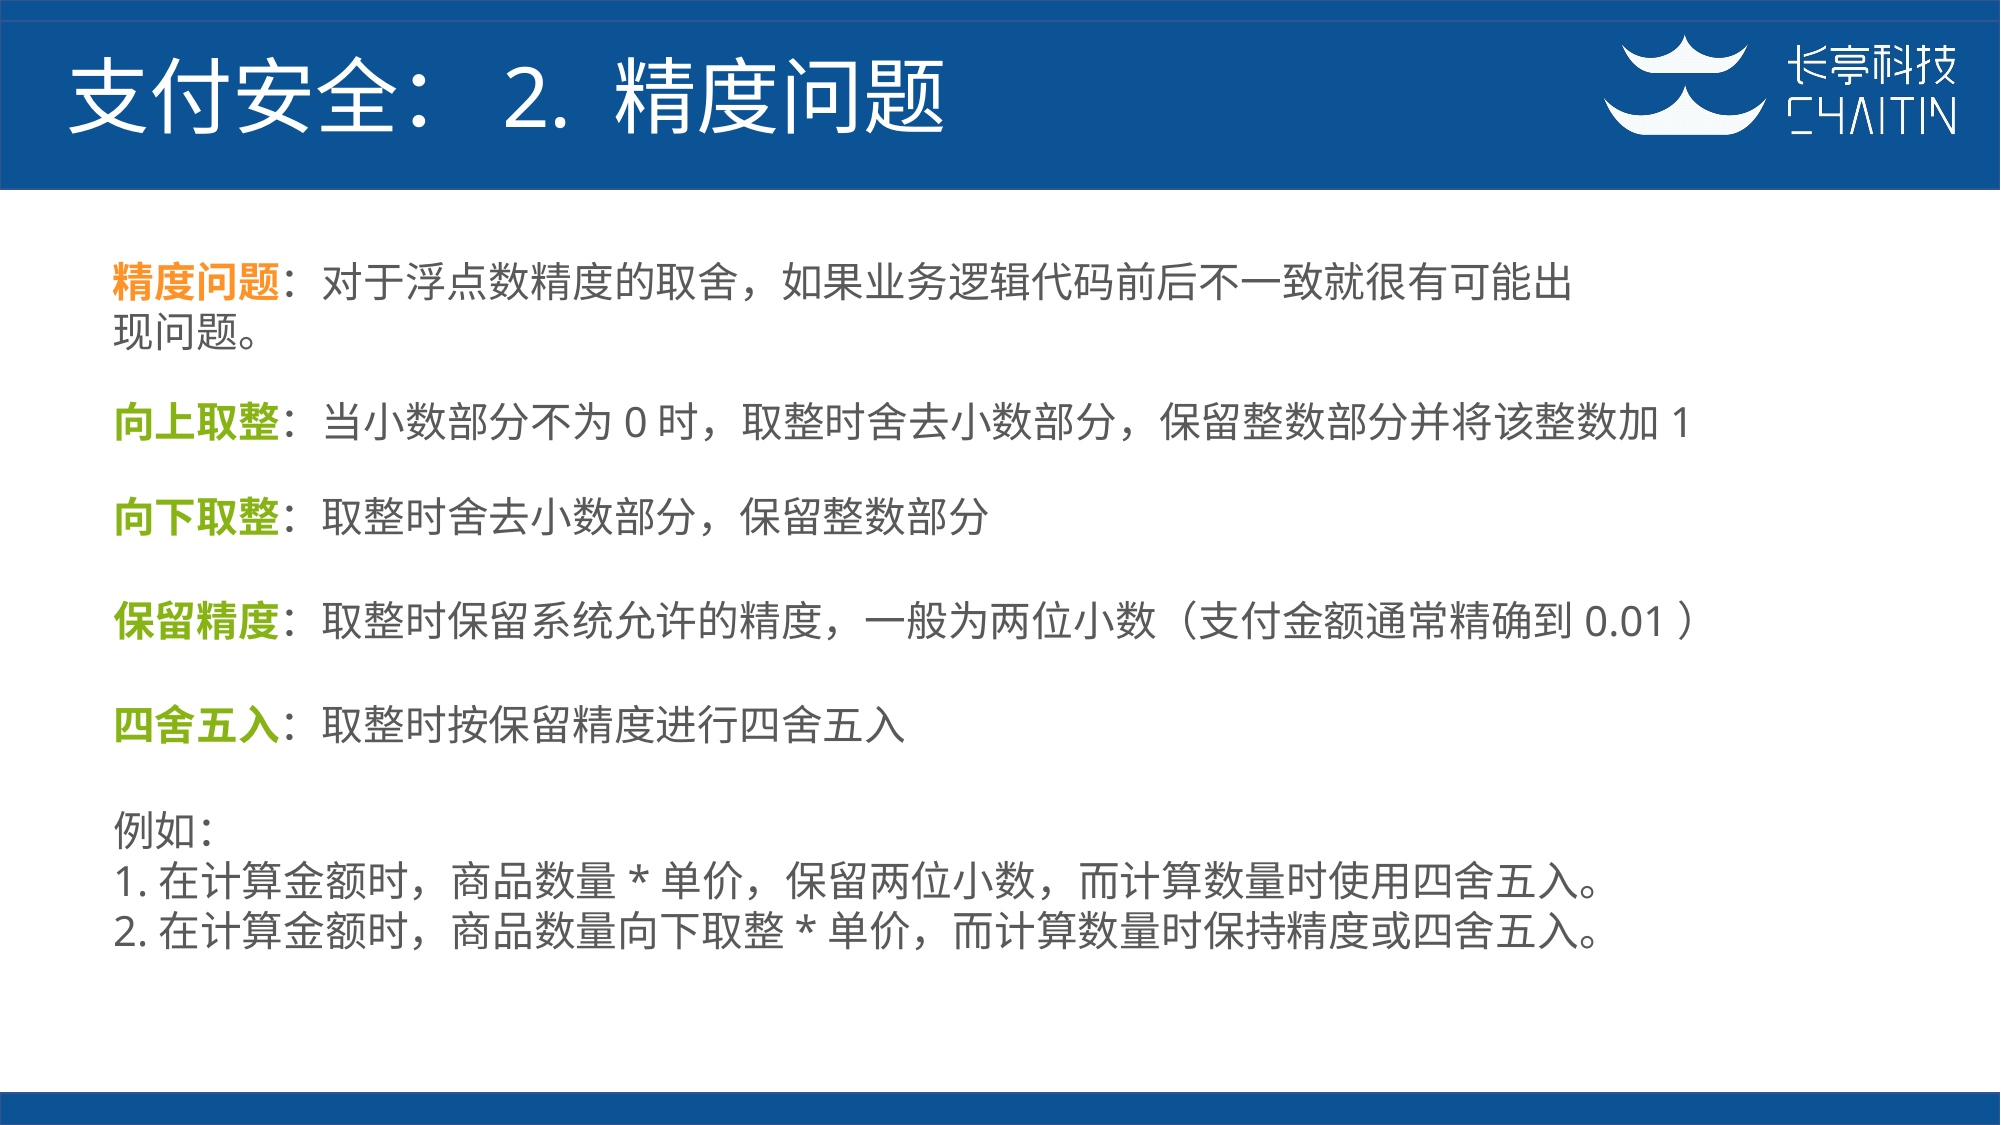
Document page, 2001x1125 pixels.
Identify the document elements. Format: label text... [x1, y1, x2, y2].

title 支付安全：2. 精度问题 [51, 40, 1474, 135]
text_box 精度问题：对于浮点数精度的取舍，如果业务逻辑代码前后不一致就很有可能出现问题。 [98, 248, 1603, 363]
text_box [0, 1092, 2000, 1125]
text_box [0, 20, 2000, 190]
text_box 四舍五入：取整时按保留精度进行四舍五入 [98, 691, 1803, 757]
text_box 保留精度：取整时保留系统允许的精度，一般为两位小数（支付金额通常精确到0.01） [98, 587, 1803, 653]
text_box 例如： 1.在计算金额时，商品数量*单价，保留两位小数，而计算数量时使用四舍五入。 2.在计算金额时，商品数量向下取整*单价，而计算数量时保持精度或四舍五入。 [98, 797, 1803, 962]
text_box 向下取整：取整时舍去小数部分，保留整数部分 [98, 483, 1803, 549]
text_box [0, 0, 2000, 20]
text_box 向上取整：当小数部分不为0时，取整时舍去小数部分，保留整数部分并将该整数加1 [98, 388, 1803, 453]
picture [1603, 33, 1955, 135]
